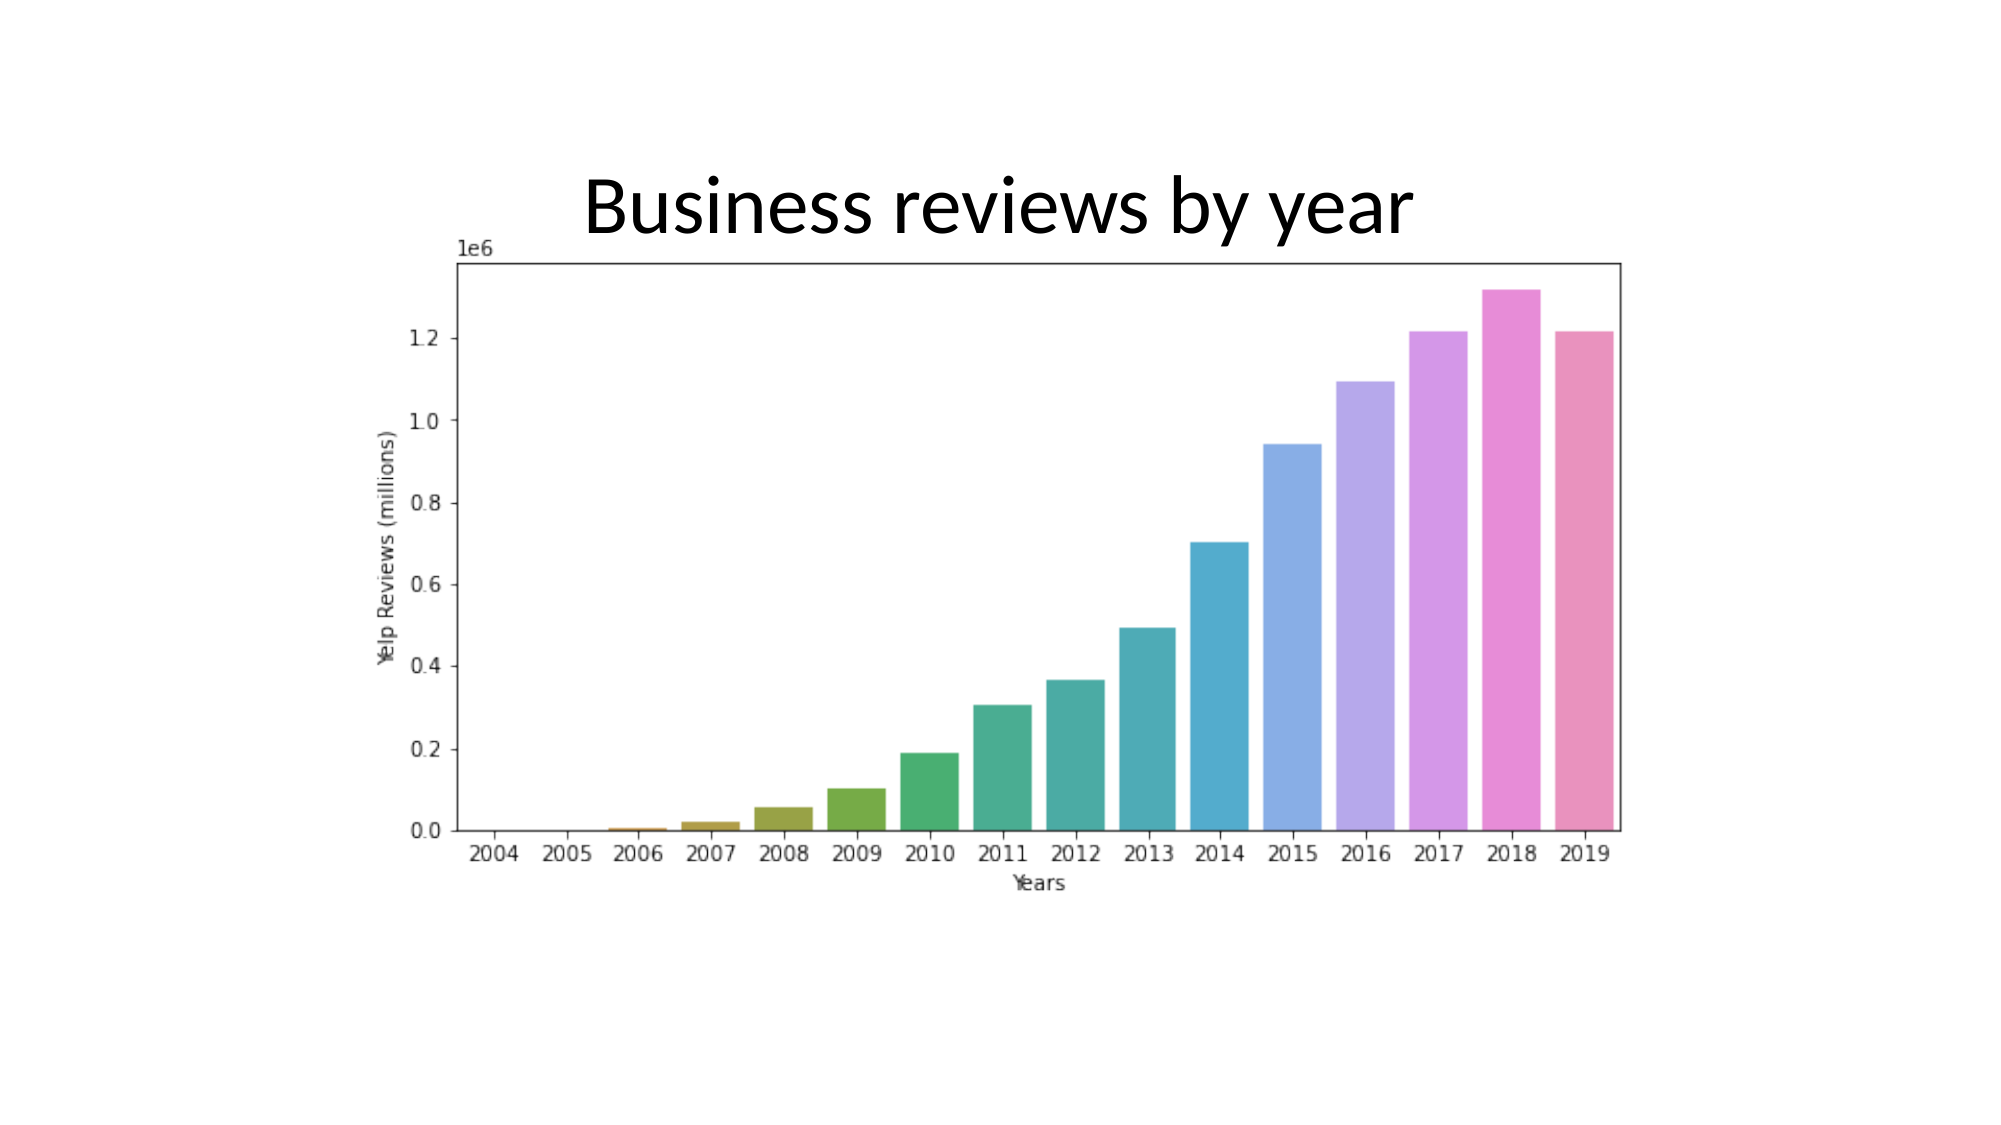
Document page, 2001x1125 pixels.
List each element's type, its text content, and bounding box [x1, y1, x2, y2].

text_box Business reviews by year [568, 143, 1432, 215]
picture [365, 215, 1635, 910]
